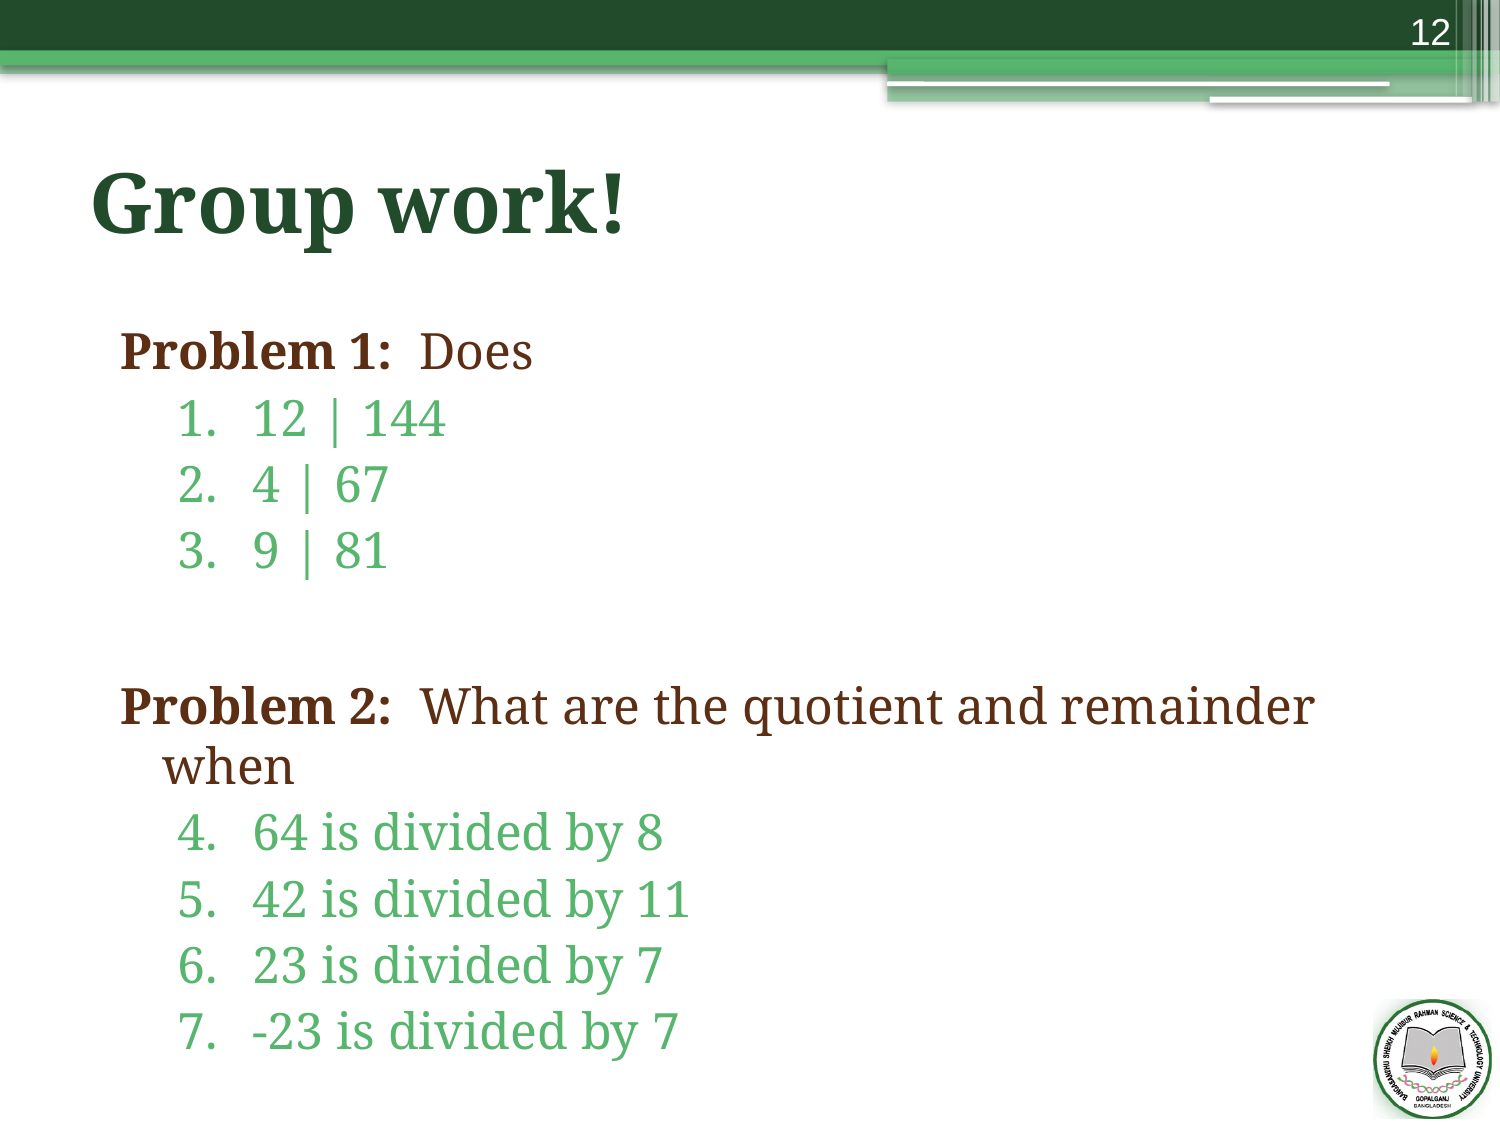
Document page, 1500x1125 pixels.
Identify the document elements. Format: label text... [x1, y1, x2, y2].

slide_number 12 [1341, 0, 1466, 61]
title Group work! [75, 112, 1425, 288]
picture [1373, 999, 1492, 1119]
list Problem 1: Does 12 | 144 4 | 67 9 | 81 Problem 2: What are the quotient and remainder when 64 is divided by 8 42 is divided by 11 23 is divided by 7 -23 is divided by 7 [87, 312, 1438, 1088]
